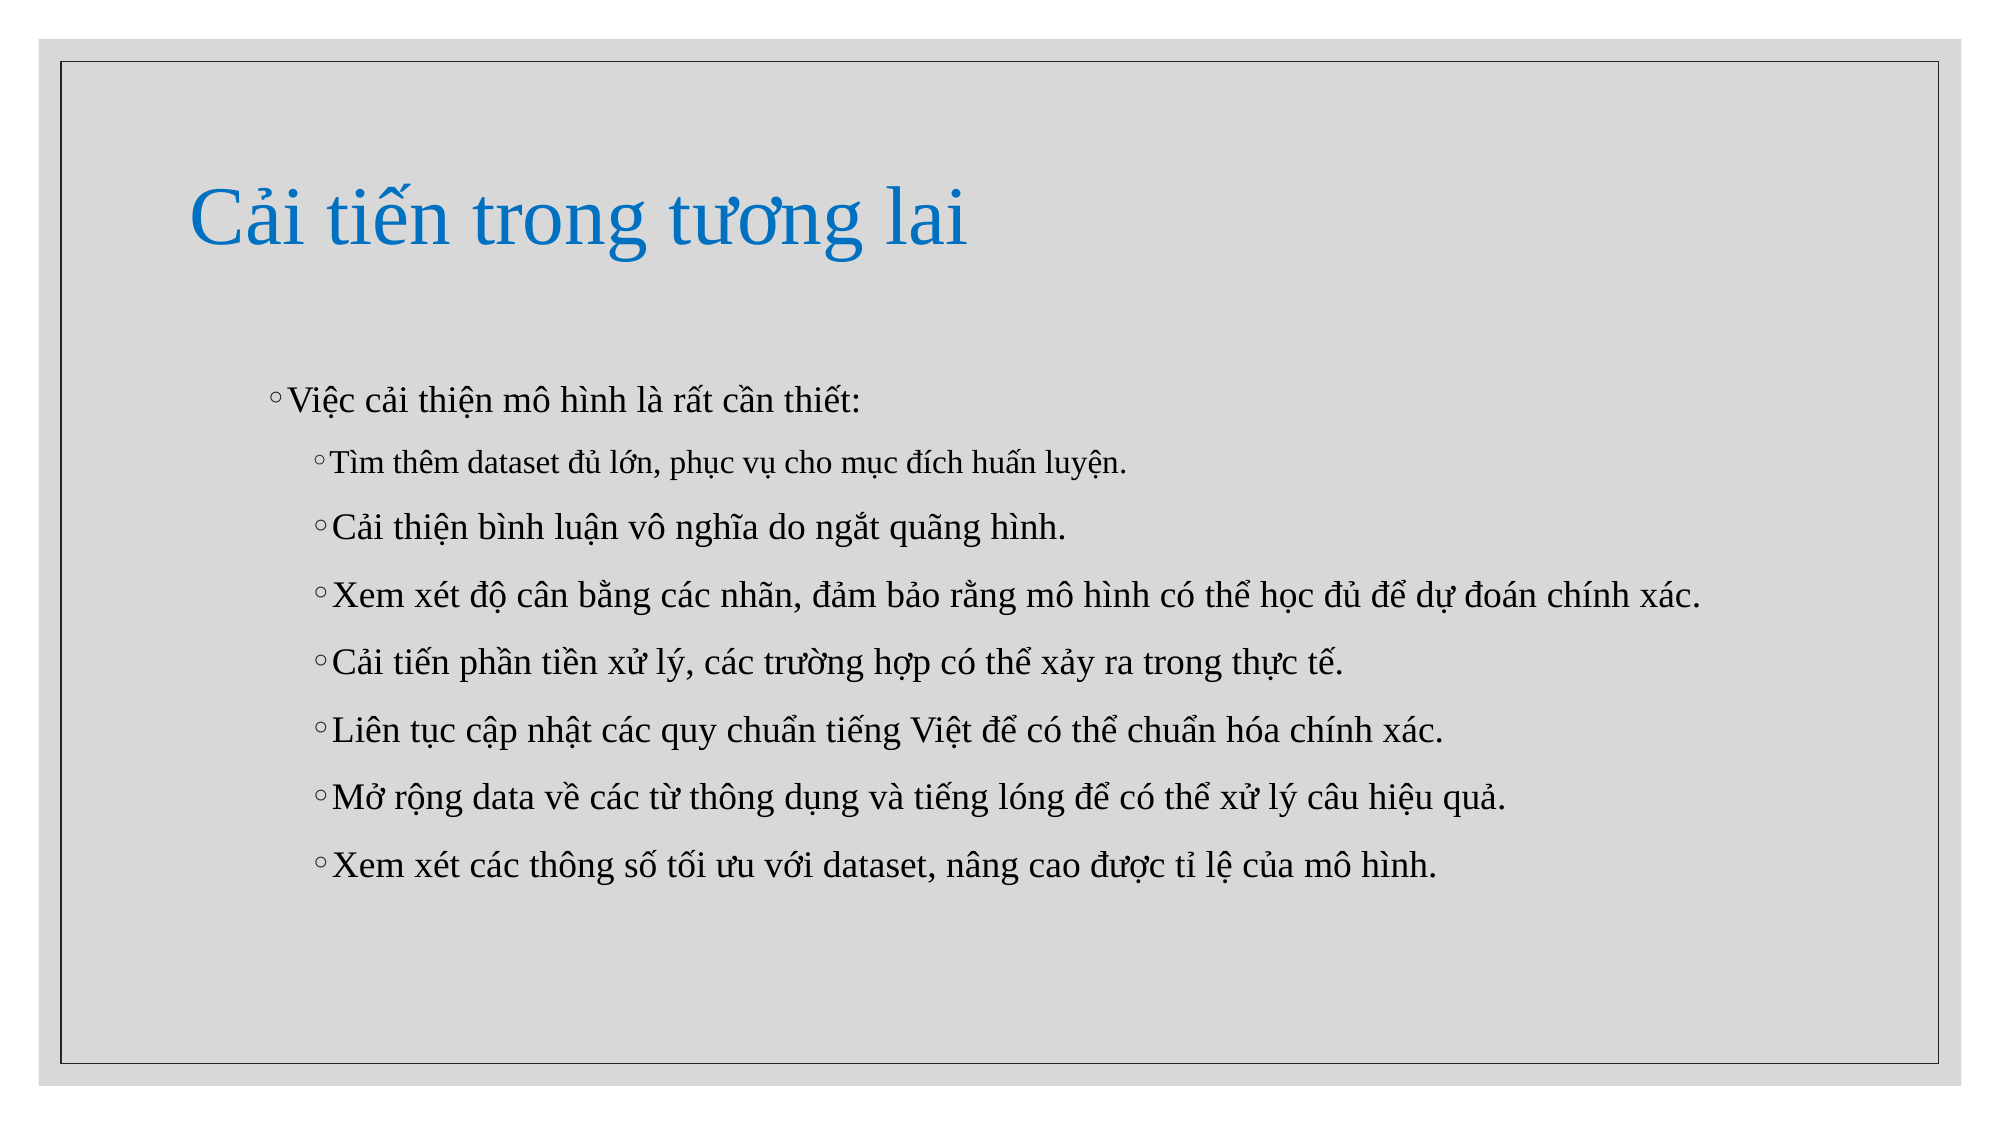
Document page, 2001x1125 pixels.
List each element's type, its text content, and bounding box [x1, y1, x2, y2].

title Cải tiến trong tương lai [174, 105, 1825, 331]
list Việc cải thiện mô hình là rất cần thiết: Tìm thêm dataset đủ lớn, phục vụ cho mục đích huấn luyện. Cải thiện bình luận vô nghĩa do ngắt quãng hình. Xem xét độ cân bằng các nhãn, đảm bảo rằng mô hình có thể học đủ để dự đoán chính xác. Cải tiến phần tiền xử lý, các trường hợp có thể xảy ra trong thực tế. Liên tục cập nhật các quy chuẩn tiếng Việt để có thể chuẩn hóa chính xác. Mở rộng data về các từ thông dụng và tiếng lóng để có thể xử lý câu hiệu quả. Xem xét các thông số tối ưu với dataset, nâng cao được tỉ lệ của mô hình. [174, 345, 1825, 977]
